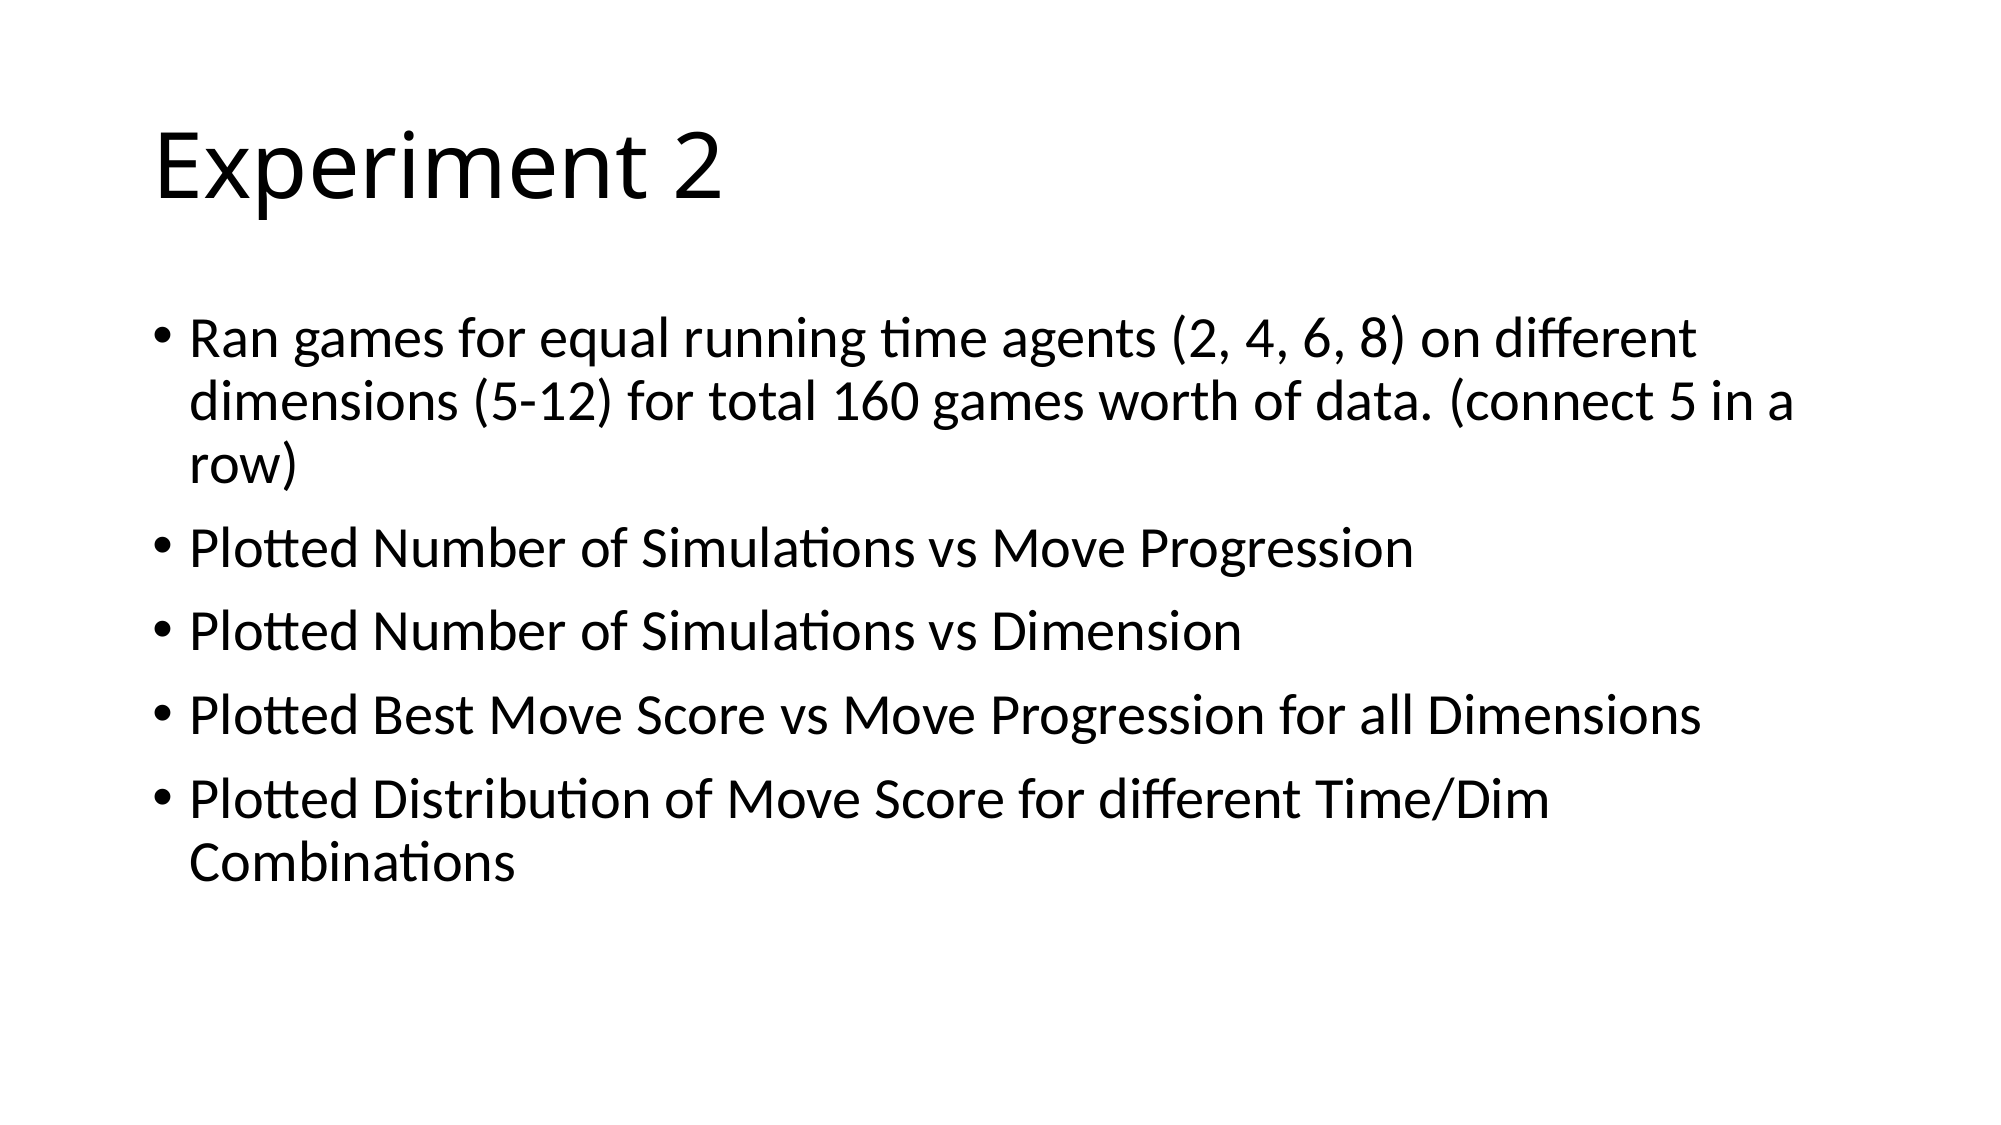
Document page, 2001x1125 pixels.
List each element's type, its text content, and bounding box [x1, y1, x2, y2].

list Ran games for equal running time agents (2, 4, 6, 8) on different dimensions (5-12) for total 160 games worth of data. (connect 5 in a row) Plotted Number of Simulations vs Move Progression Plotted Number of Simulations vs Dimension Plotted Best Move Score vs Move Progression for all Dimensions Plotted Distribution of Move Score for different Time/Dim Combinations [137, 299, 1863, 1014]
title Experiment 2 [137, 59, 1863, 278]
